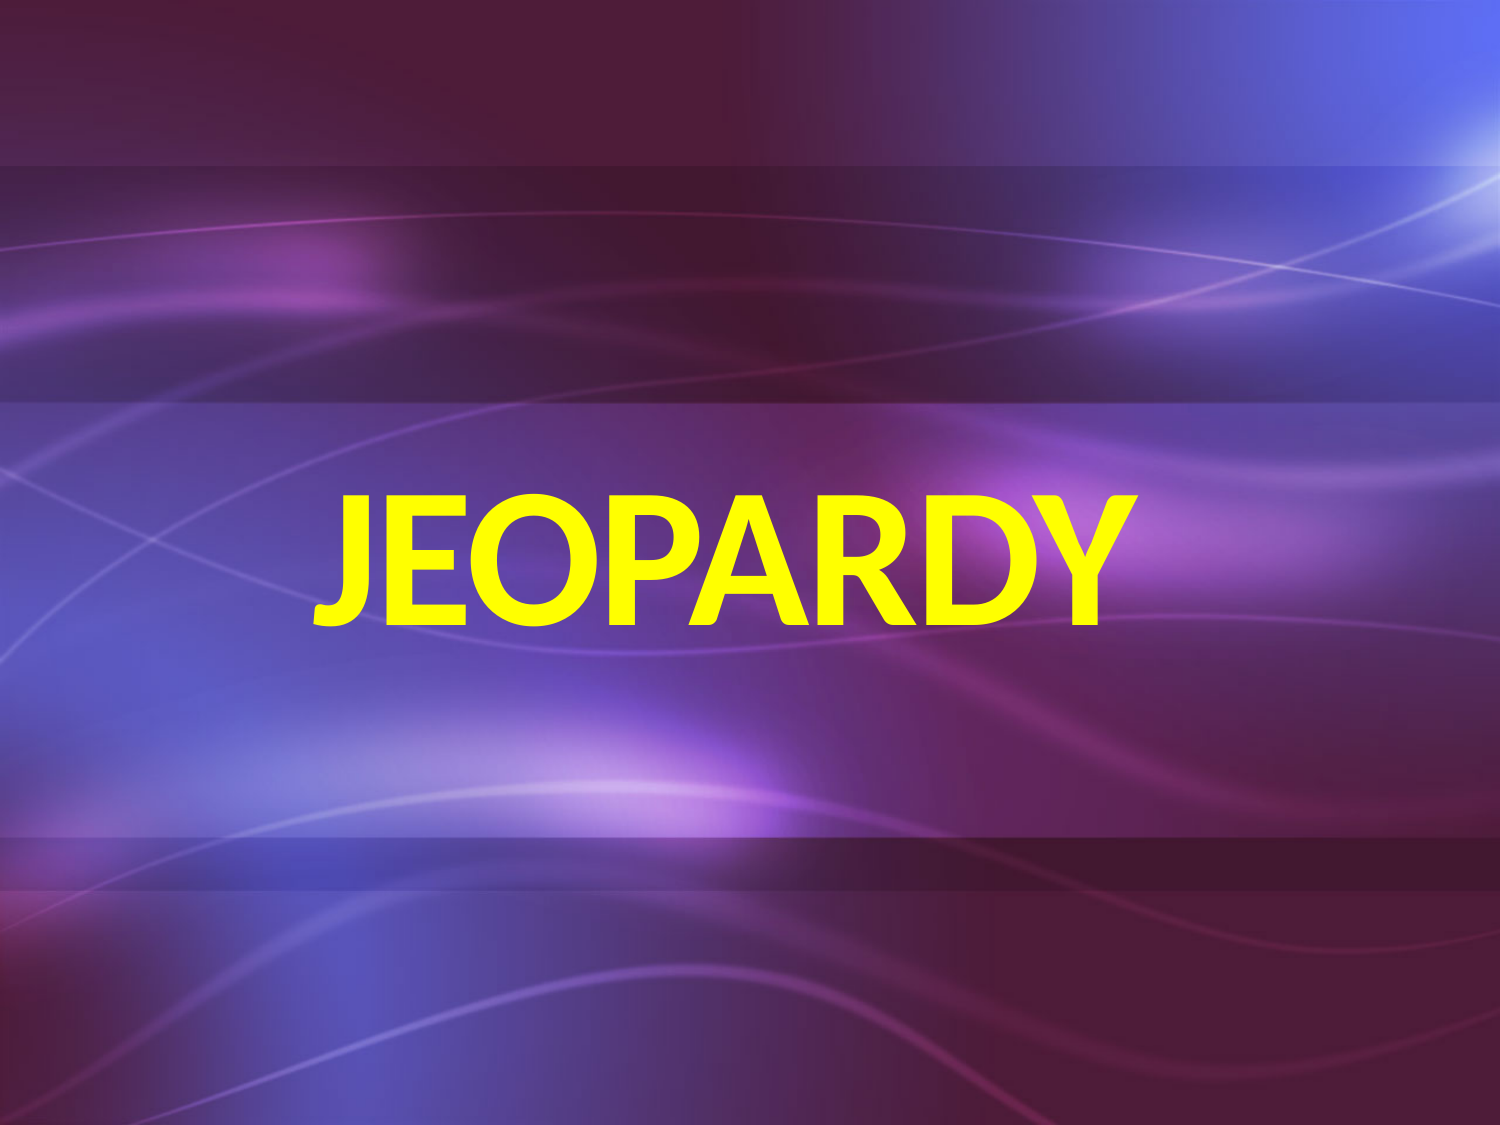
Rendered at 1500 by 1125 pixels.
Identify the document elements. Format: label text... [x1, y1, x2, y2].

picture [0, 0, 1500, 1125]
title JEOPARDY [87, 425, 1363, 667]
